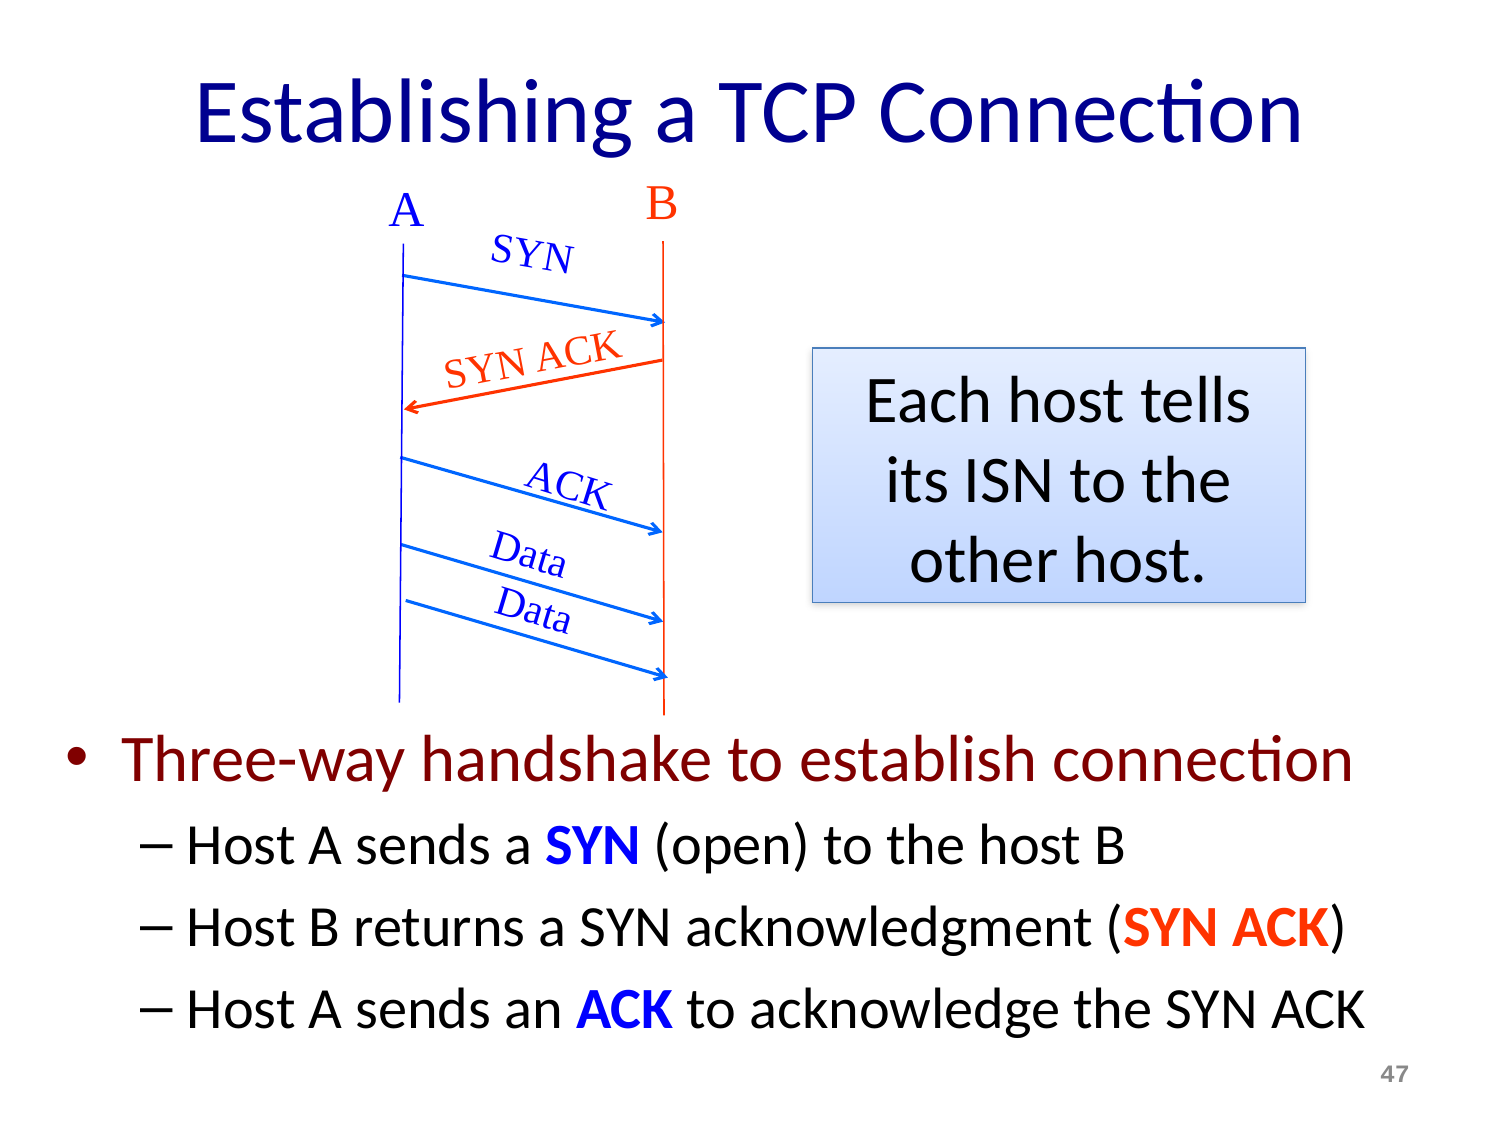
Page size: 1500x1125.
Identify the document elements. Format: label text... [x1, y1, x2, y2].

text_box [579, 651, 668, 681]
text_box [621, 520, 663, 536]
text_box A [373, 168, 440, 244]
text_box Data [474, 560, 597, 655]
text_box SYN ACK [420, 304, 644, 409]
text_box [594, 601, 663, 625]
text_box Data [469, 504, 592, 586]
text_box SYN [471, 209, 595, 294]
slide_number 47 [1074, 1042, 1425, 1103]
text_box B [630, 162, 694, 238]
list Three-way handshake to establish connection Host A sends a SYN (open) to the host B Host B returns a SYN acknowledgment (SYN ACK) Host A sends an ACK to acknowledge the SYN ACK [50, 707, 1450, 1125]
text_box Each host tells its ISN to the other host. [812, 348, 1306, 603]
title Establishing a TCP Connection [75, 12, 1425, 200]
text_box ACK [504, 433, 637, 531]
